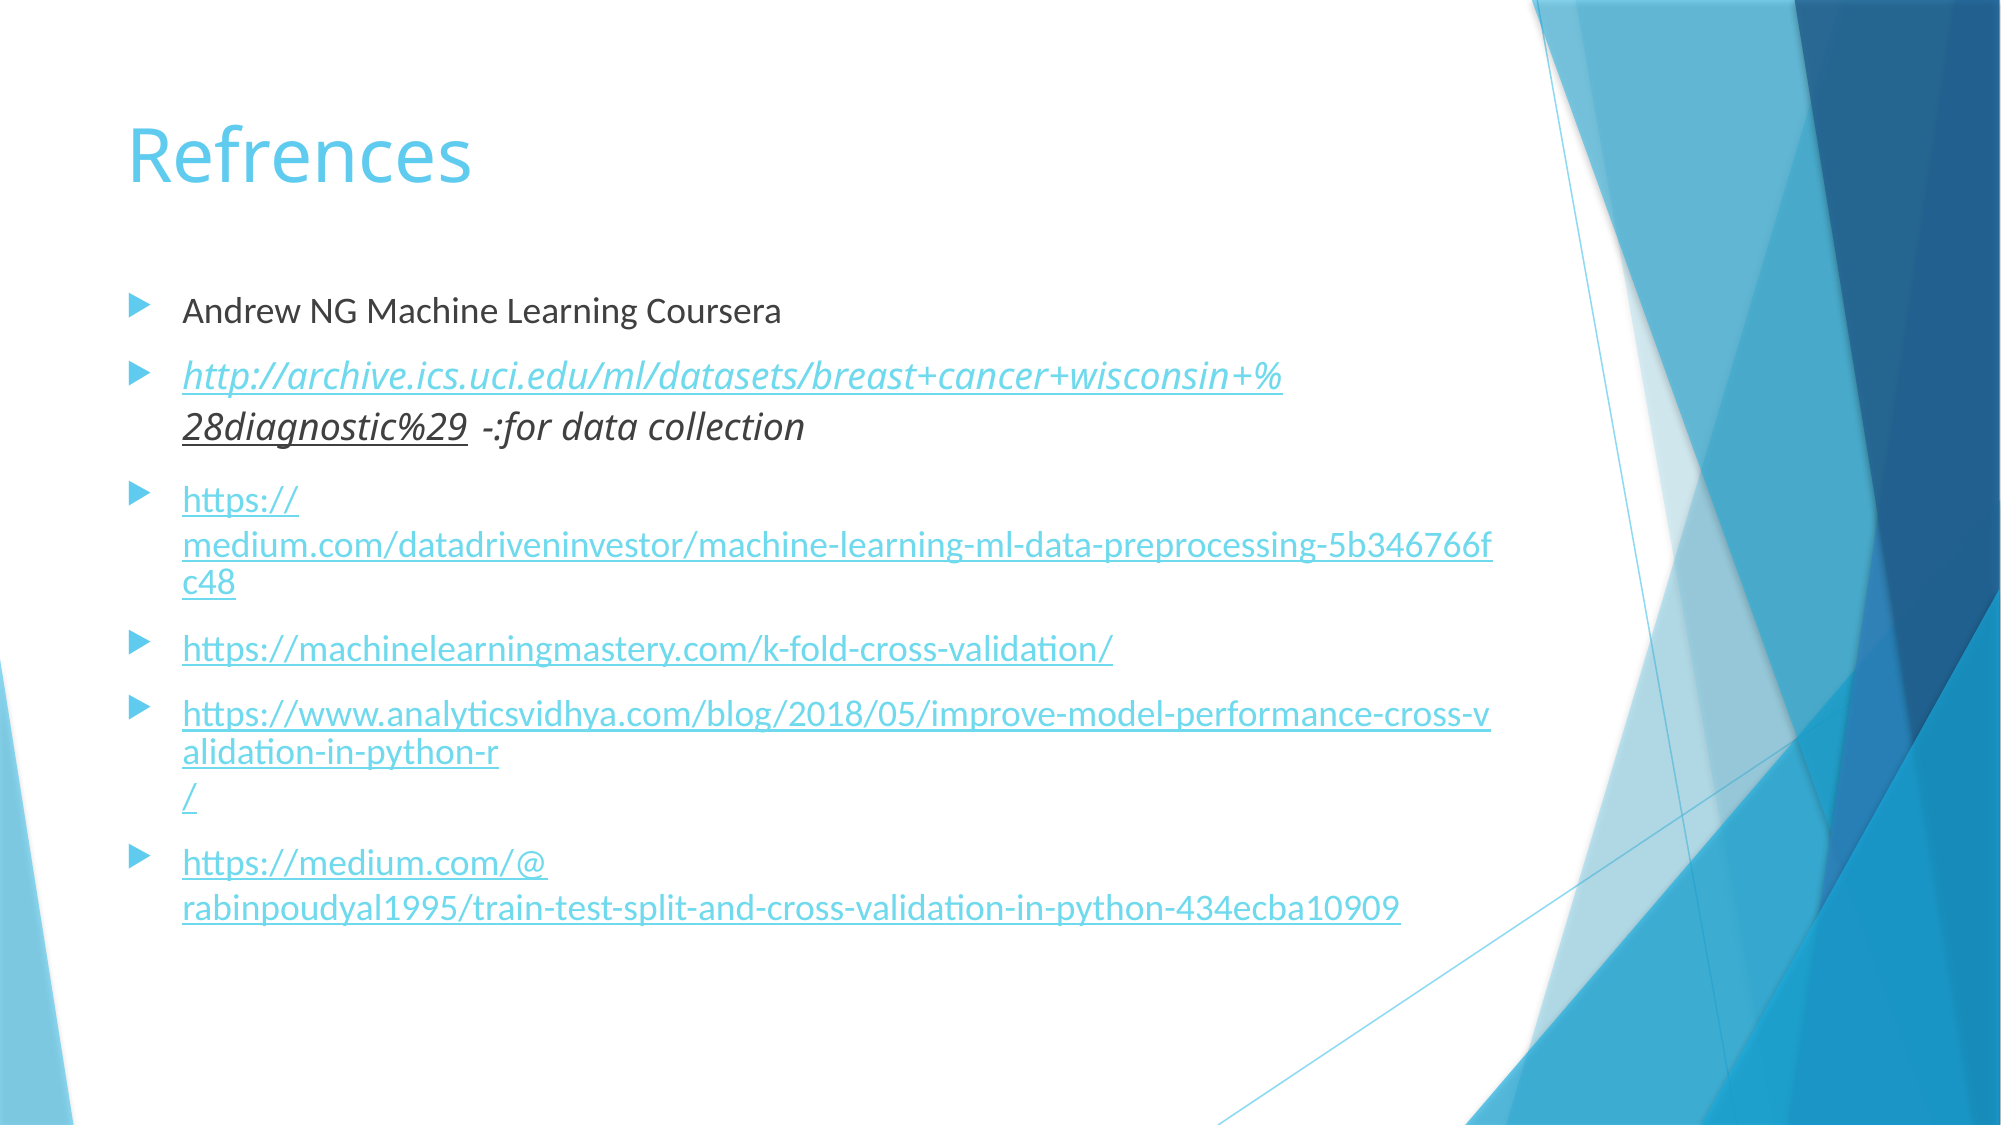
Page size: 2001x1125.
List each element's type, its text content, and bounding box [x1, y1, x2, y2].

list Andrew NG Machine Learning Coursera http://archive.ics.uci.edu/ml/datasets/breast+cancer+wisconsin+%28diagnostic%29 -:for data collection https://medium.com/datadriveninvestor/machine-learning-ml-data-preprocessing-5b346766fc48 https://machinelearningmastery.com/k-fold-cross-validation/ https://www.analyticsvidhya.com/blog/2018/05/improve-model-performance-cross-validation-in-python-r/ https://medium.com/@rabinpoudyal1995/train-test-split-and-cross-validation-in-python-434ecba10909 [111, 278, 1522, 991]
title Refrences [111, 99, 1522, 278]
